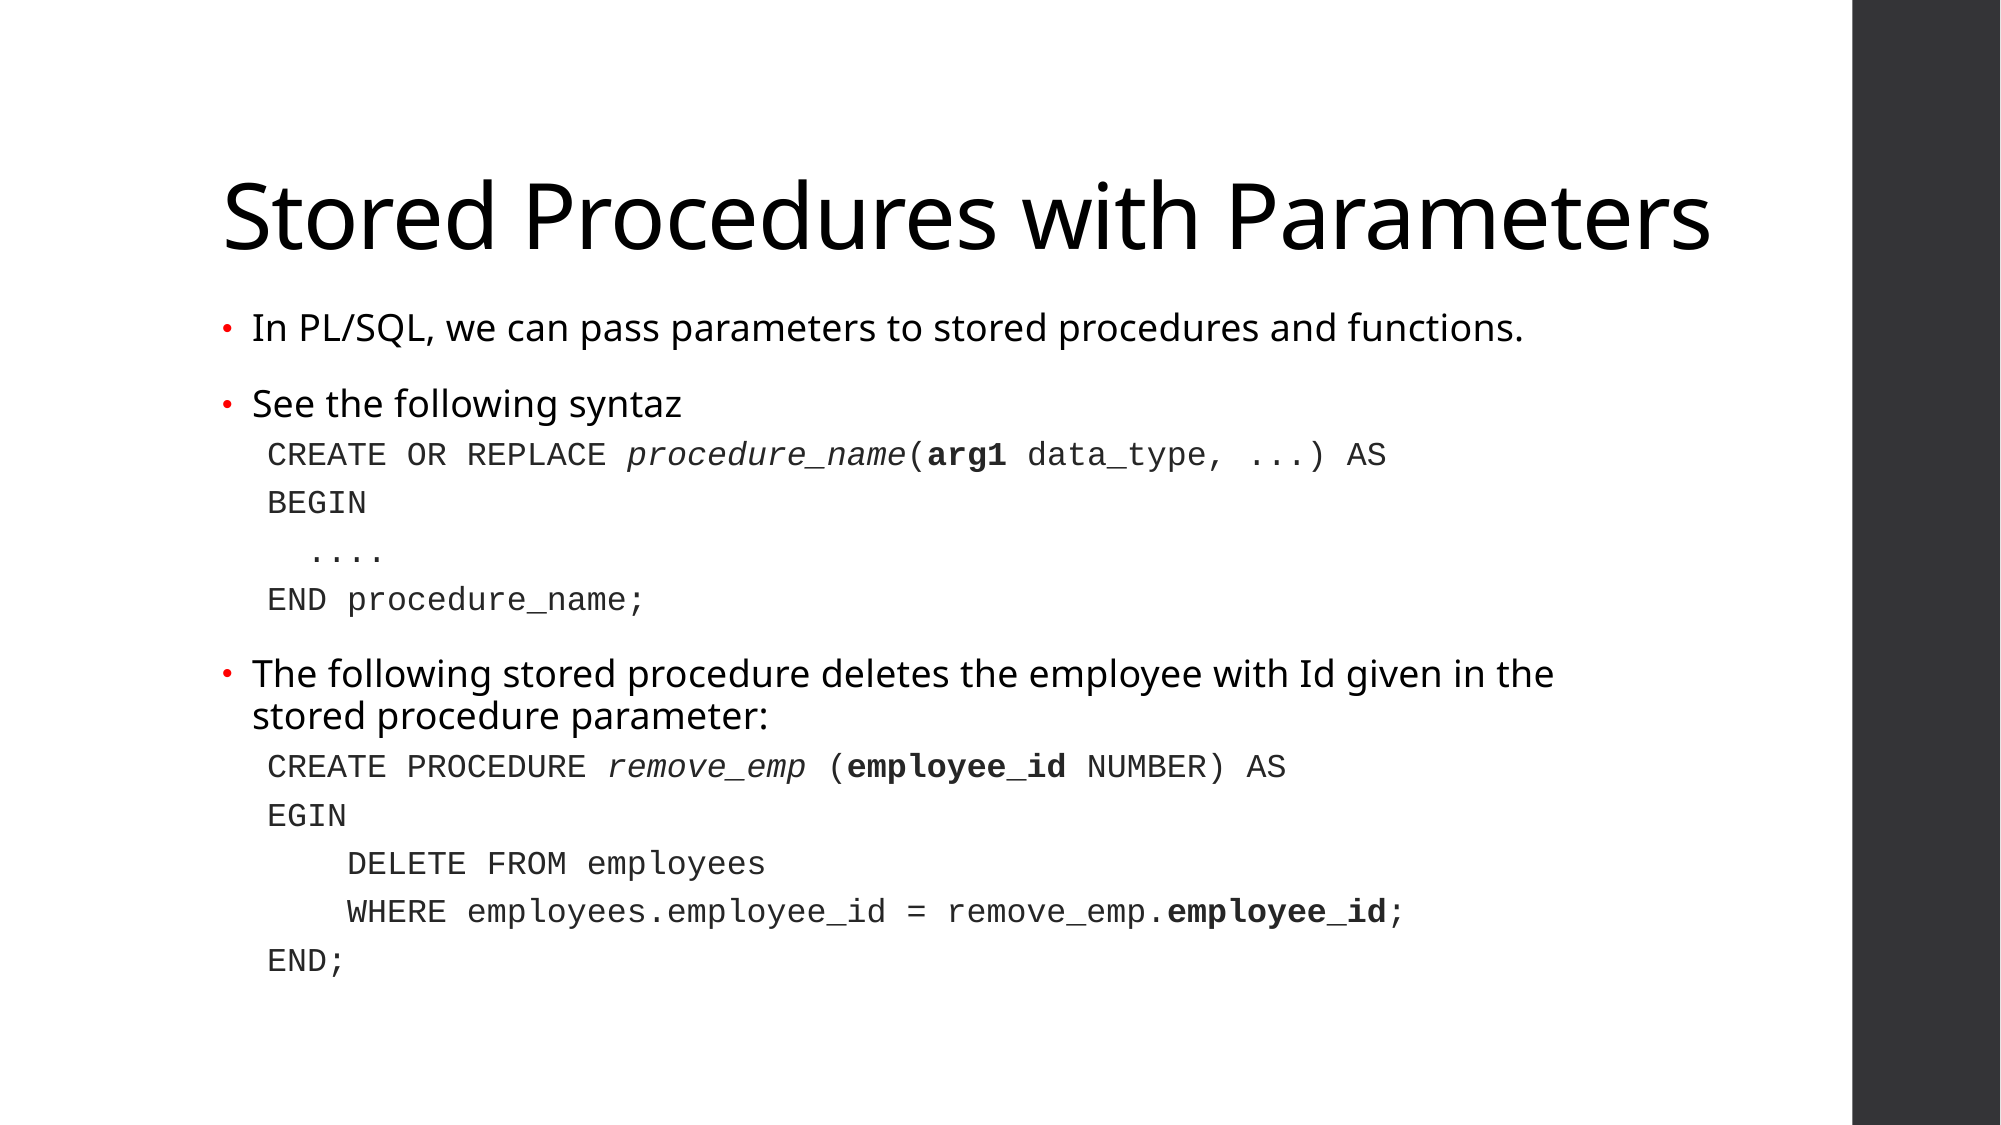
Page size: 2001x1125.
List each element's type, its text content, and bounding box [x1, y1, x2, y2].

list In PL/SQL, we can pass parameters to stored procedures and functions. See the following syntaz CREATE OR REPLACE procedure_name(arg1 data_type, ...) AS BEGIN .... END procedure_name; The following stored procedure deletes the employee with Id given in the stored procedure parameter: CREATE PROCEDURE remove_emp (employee_id NUMBER) AS EGIN DELETE FROM employees WHERE employees.employee_id = remove_emp.employee_id; END; [206, 299, 1617, 1014]
title Stored Procedures with Parameters [206, 60, 1797, 278]
